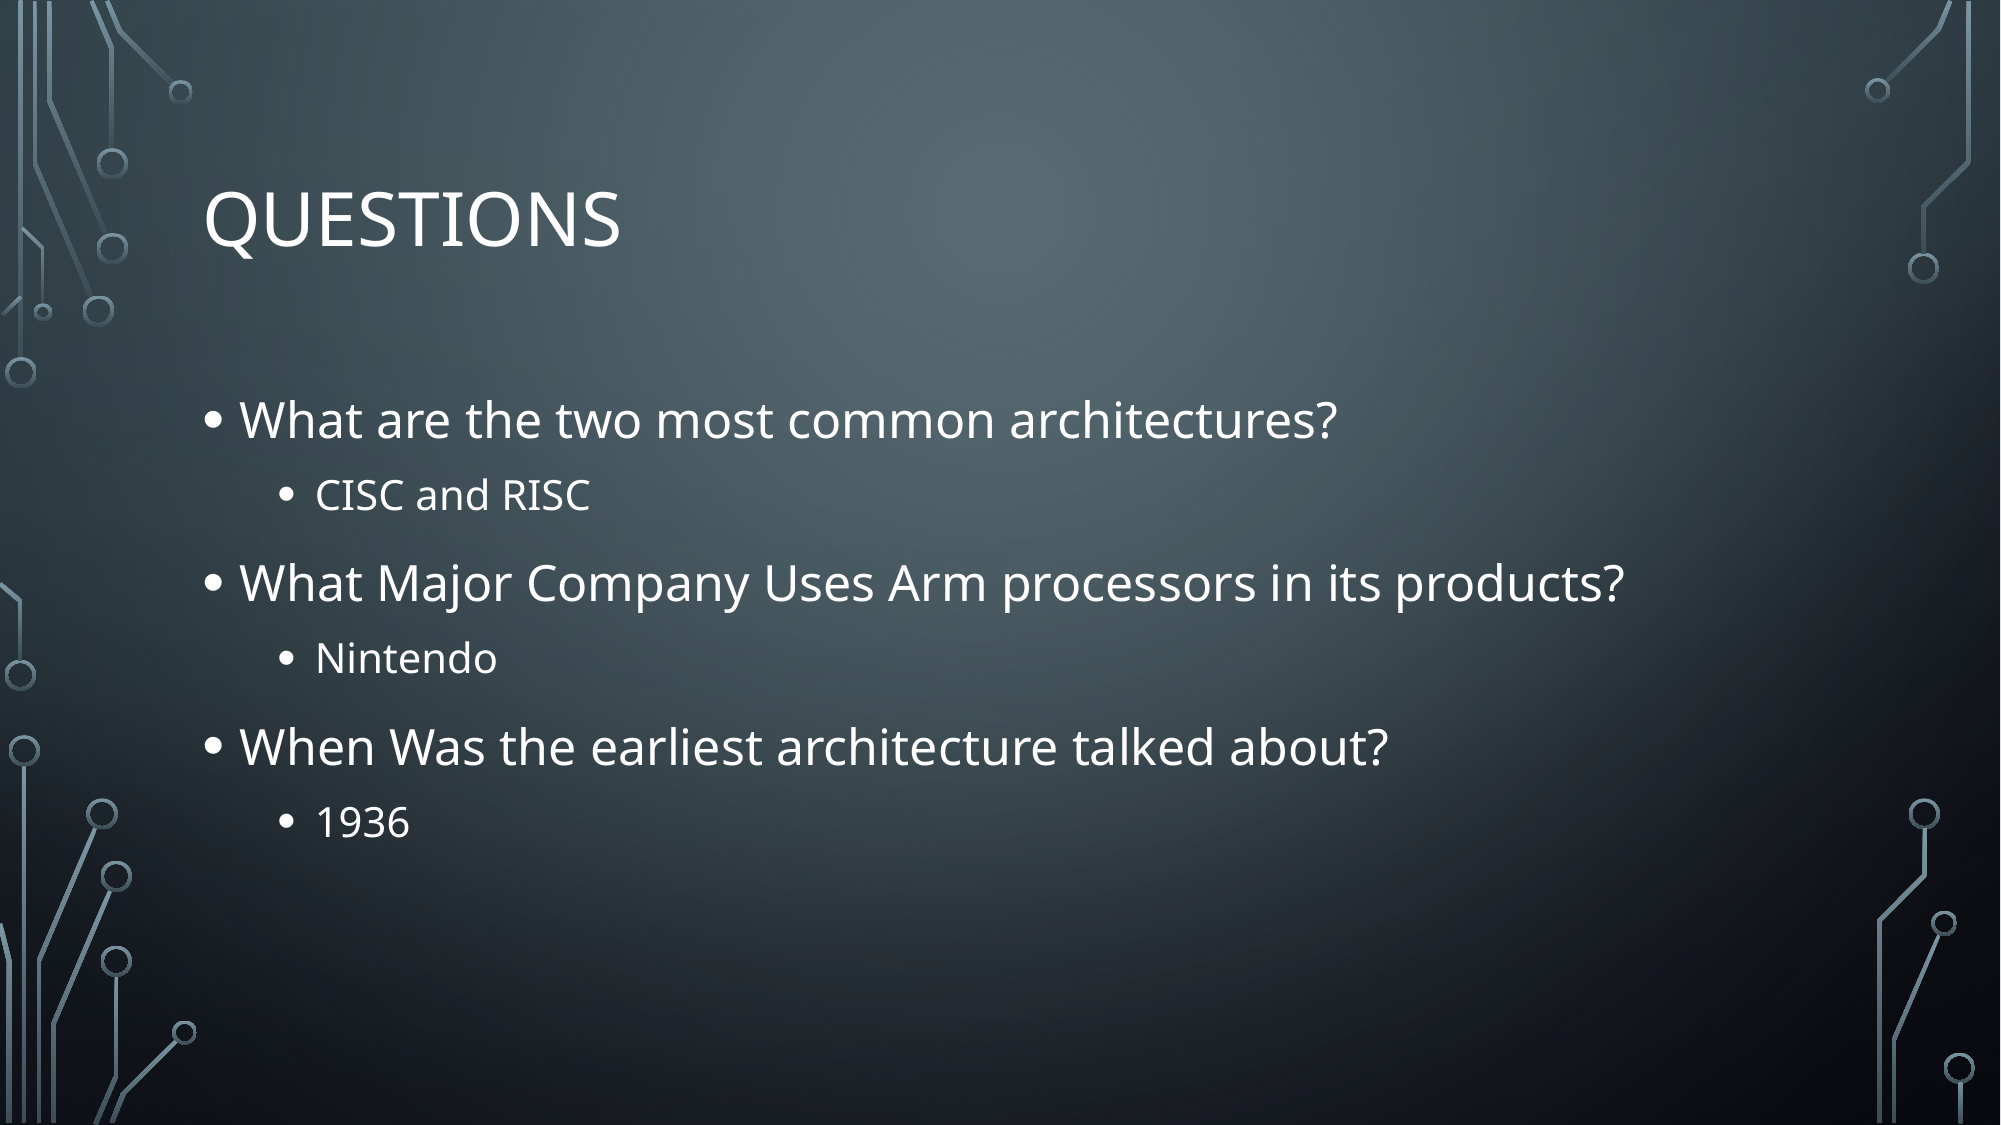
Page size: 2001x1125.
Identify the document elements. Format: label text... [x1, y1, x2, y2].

list What are the two most common architectures? CISC and RISC What Major Company Uses Arm processors in its products? Nintendo When Was the earliest architecture talked about? 1936 [187, 369, 1813, 950]
title Questions [187, 101, 1813, 344]
